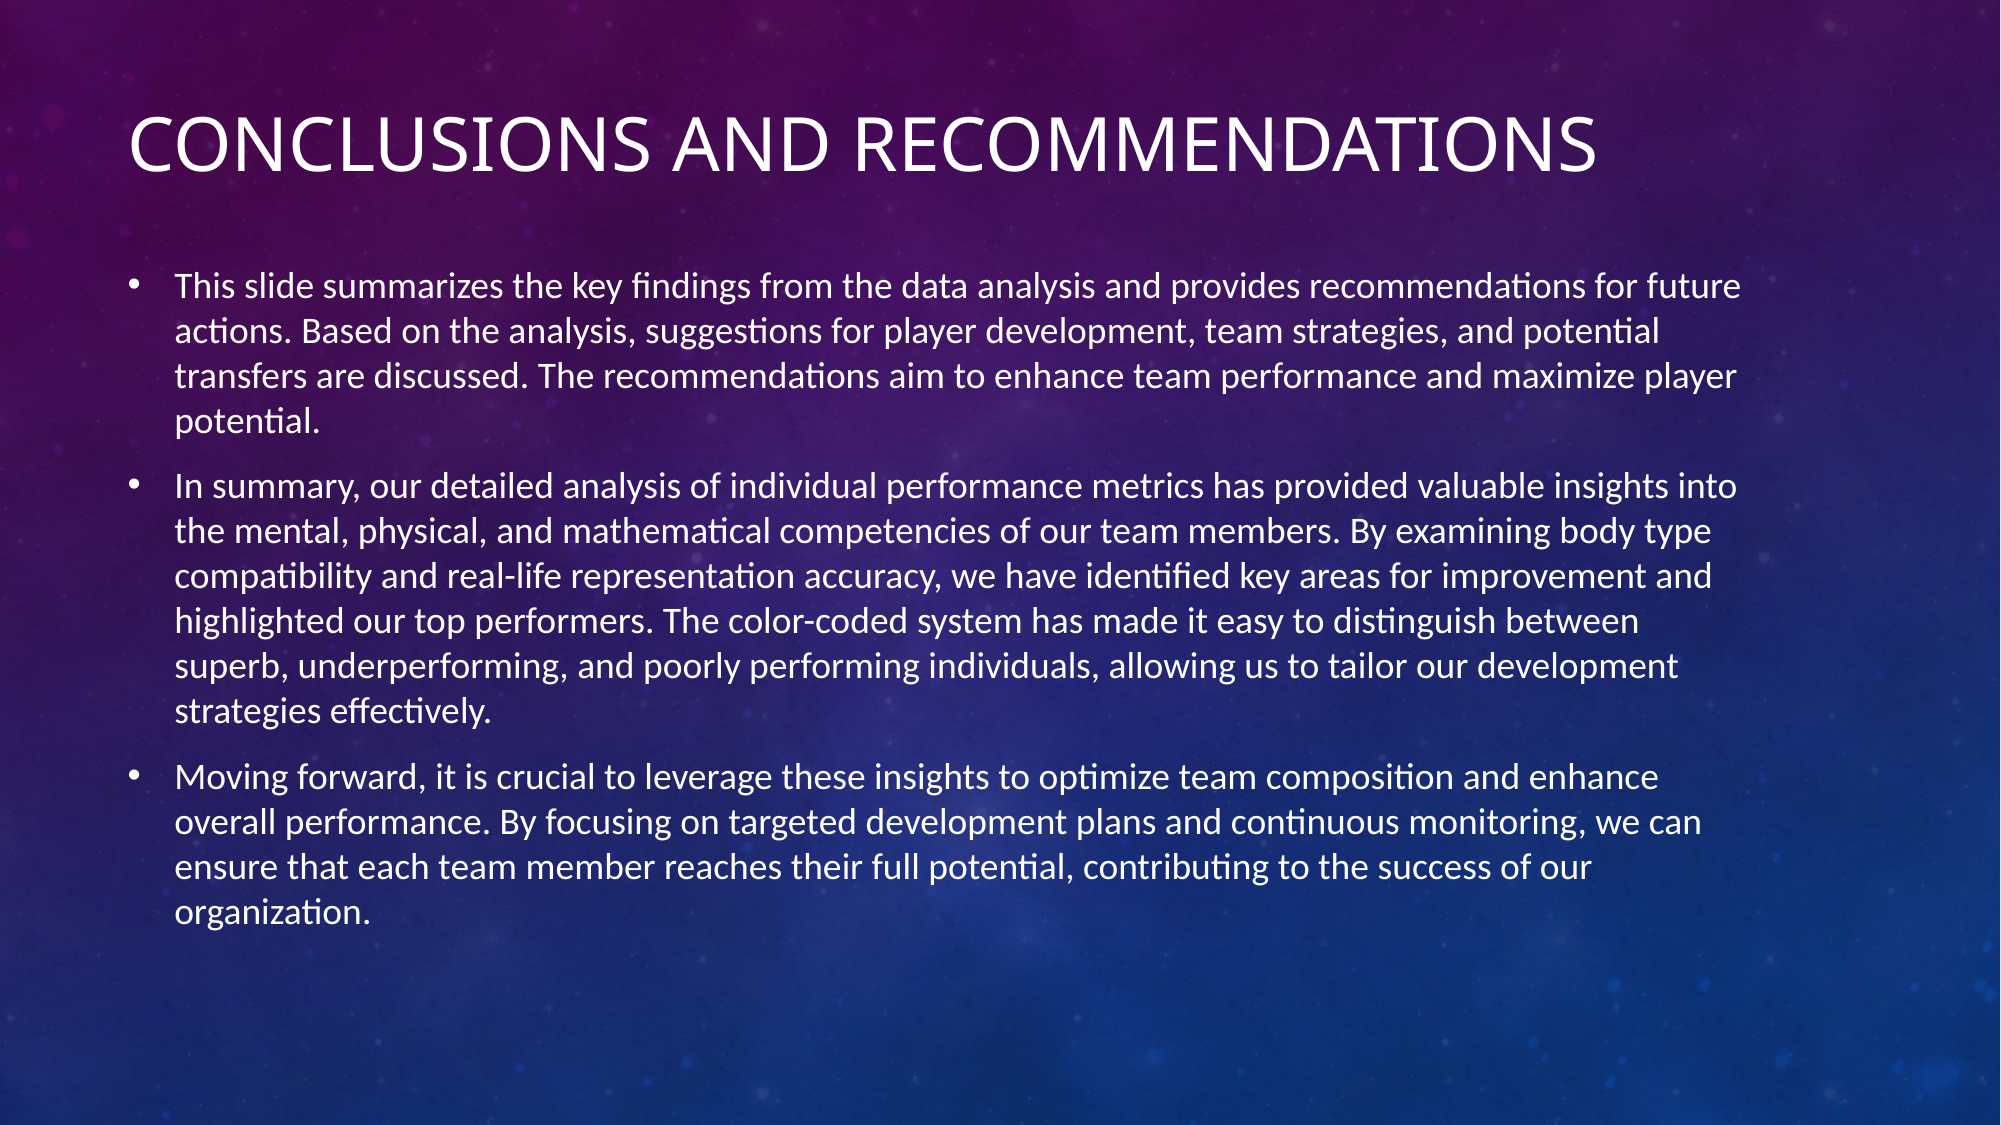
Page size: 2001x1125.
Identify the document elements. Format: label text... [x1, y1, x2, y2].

picture [0, 0, 2001, 1125]
list This slide summarizes the key findings from the data analysis and provides recommendations for future actions. Based on the analysis, suggestions for player development, team strategies, and potential transfers are discussed. The recommendations aim to enhance team performance and maximize player potential. In summary, our detailed analysis of individual performance metrics has provided valuable insights into the mental, physical, and mathematical competencies of our team members. By examining body type compatibility and real-life representation accuracy, we have identified key areas for improvement and highlighted our top performers. The color-coded system has made it easy to distinguish between superb, underperforming, and poorly performing individuals, allowing us to tailor our development strategies effectively. Moving forward, it is crucial to leverage these insights to optimize team composition and enhance overall performance. By focusing on targeted development plans and continuous monitoring, we can ensure that each team member reaches their full potential, contributing to the success of our organization. [112, 253, 1775, 983]
title Conclusions and Recommendations [112, 54, 1775, 228]
